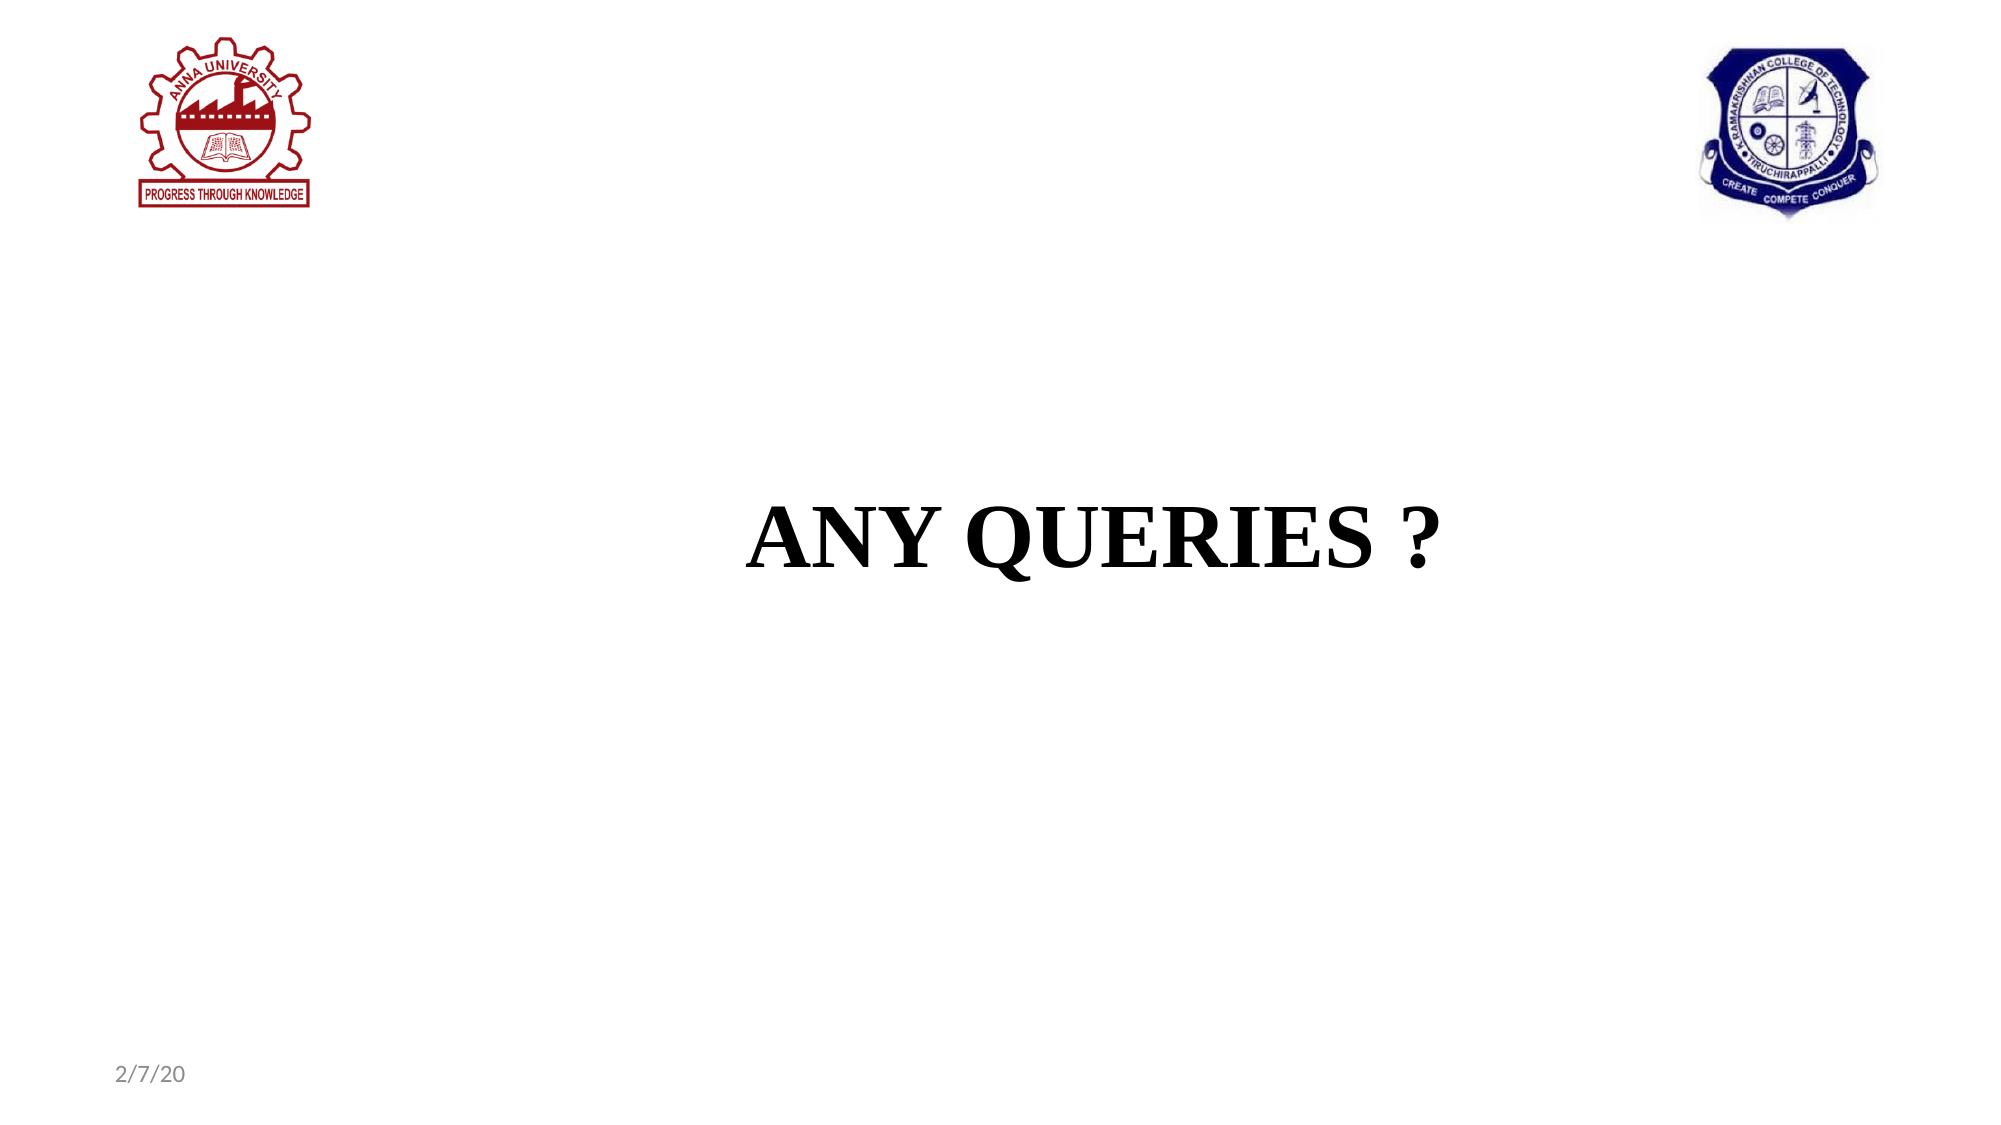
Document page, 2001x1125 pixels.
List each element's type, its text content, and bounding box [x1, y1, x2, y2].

picture [1695, 42, 1885, 224]
picture [136, 35, 312, 209]
text_box ANY QUERIES ? [730, 468, 1617, 594]
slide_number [99, 1042, 567, 1103]
